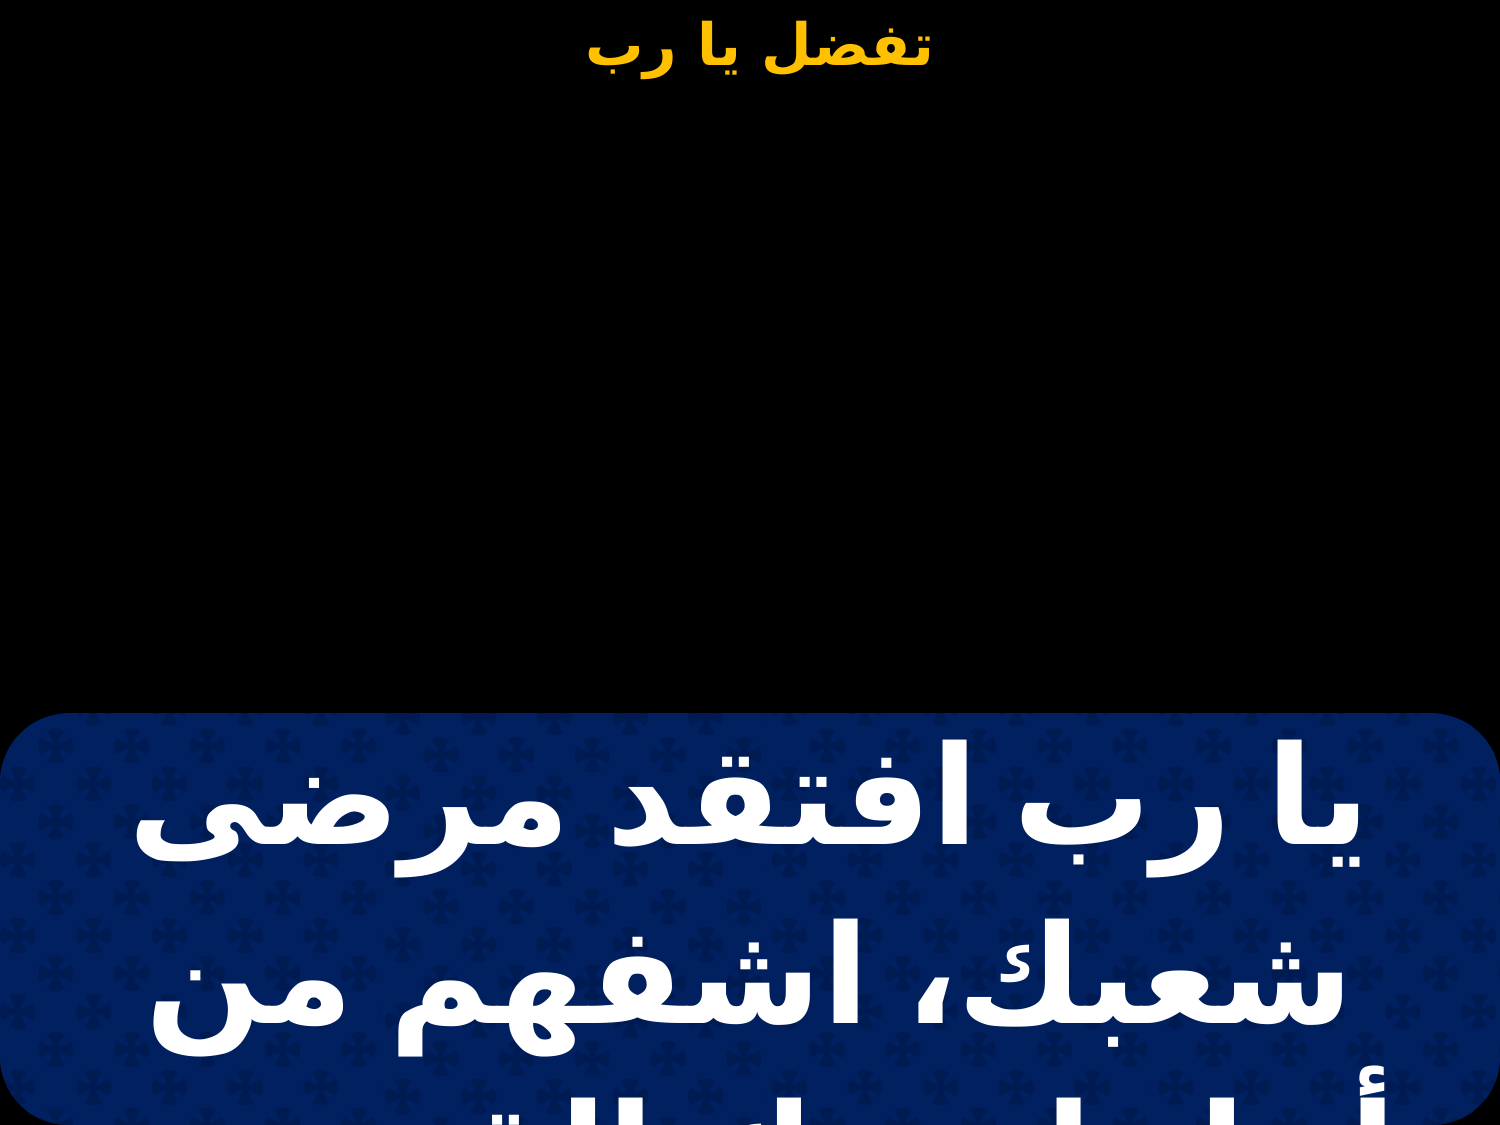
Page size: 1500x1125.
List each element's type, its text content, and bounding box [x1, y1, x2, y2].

table_header يا رب افتقد مرضى شعبك، اشفهم من أجل اسمك القدوس [0, 713, 1500, 1125]
